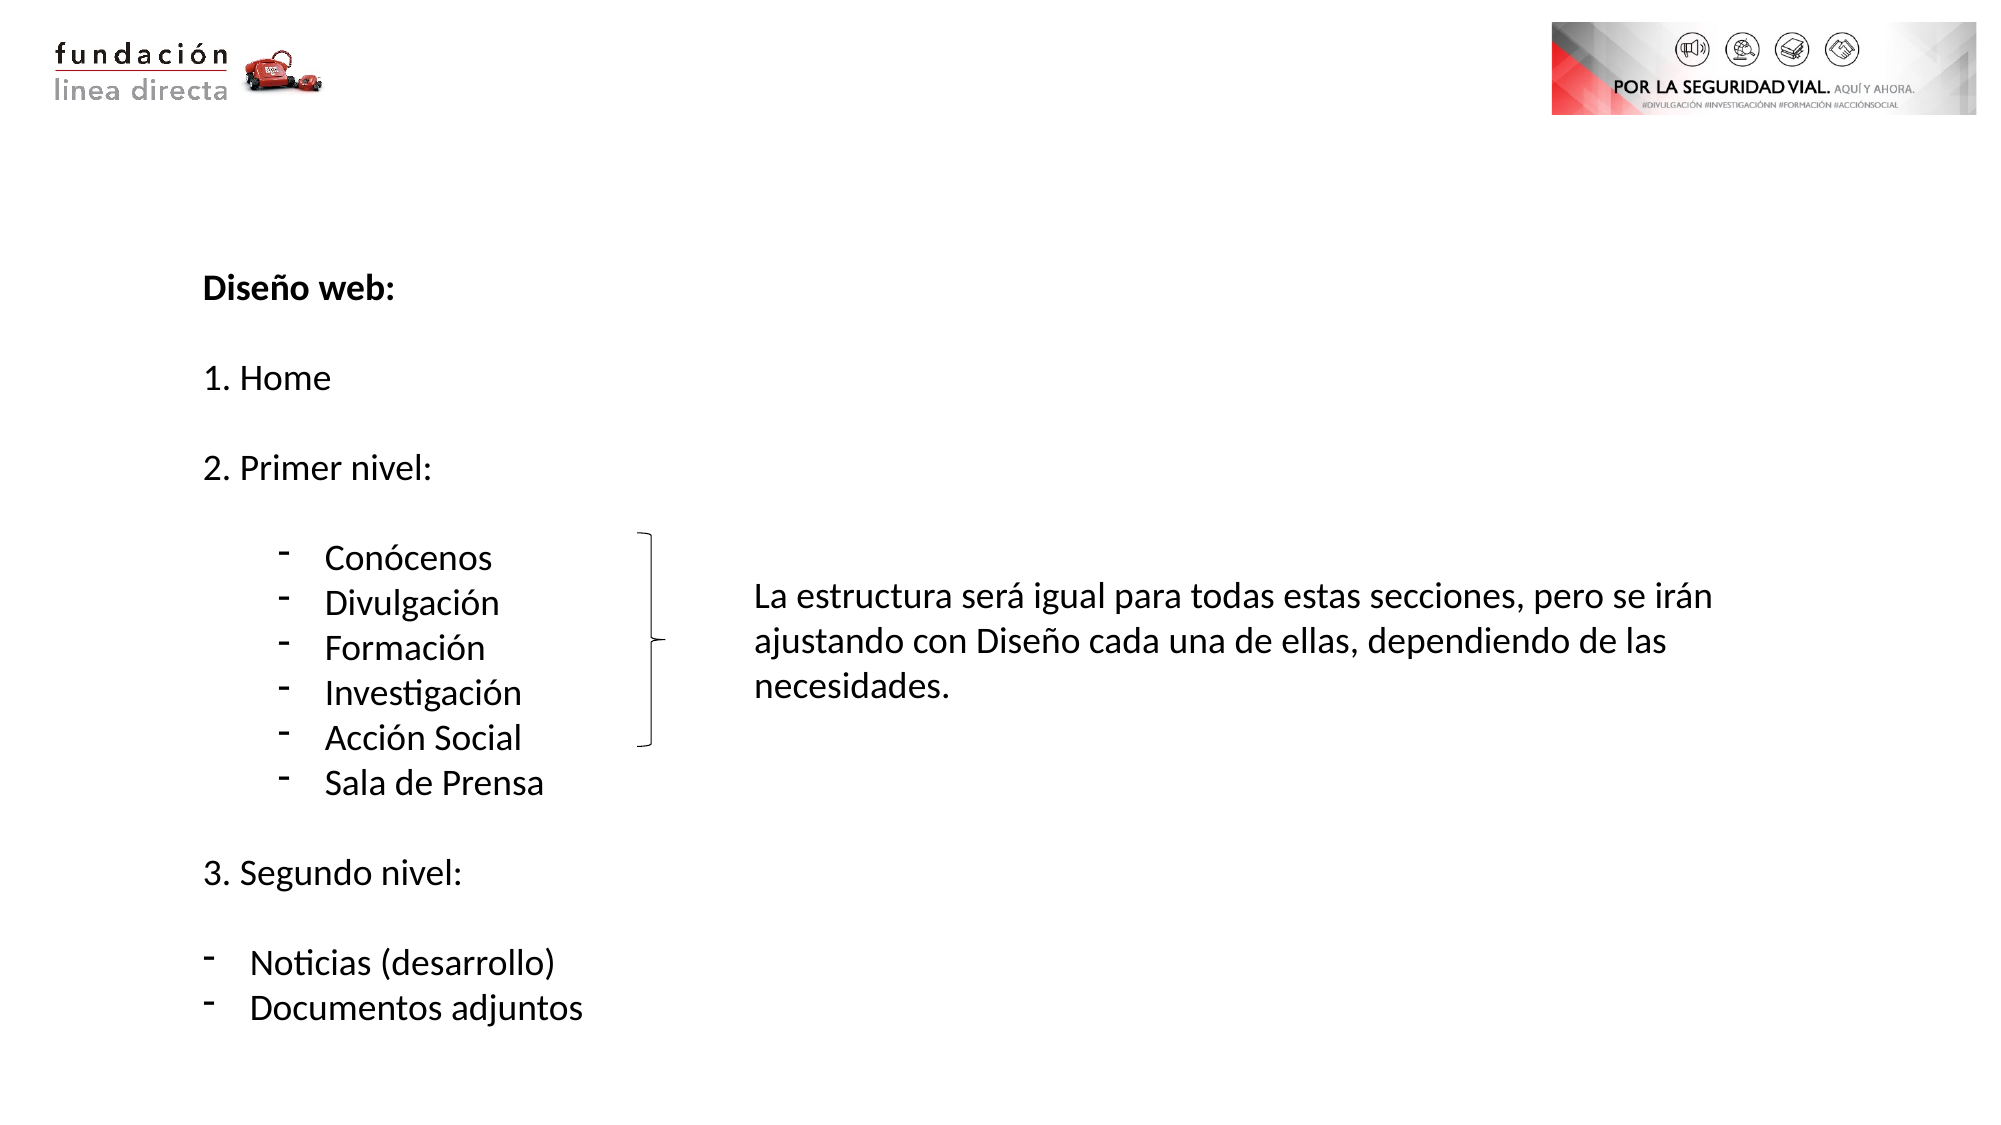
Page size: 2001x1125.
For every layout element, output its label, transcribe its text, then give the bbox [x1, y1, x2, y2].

text_box La estructura será igual para todas estas secciones, pero se irán ajustando con Diseño cada una de ellas, dependiendo de las necesidades. [739, 563, 1830, 714]
picture [1551, 22, 1977, 115]
text_box Diseño web: 1. Home 2. Primer nivel: Conócenos Divulgación Formación Investigación Acción Social Sala de Prensa 3. Segundo nivel: Noticias (desarrollo) Documentos adjuntos [188, 255, 1693, 1081]
picture [36, 22, 340, 119]
text_box [637, 532, 666, 747]
